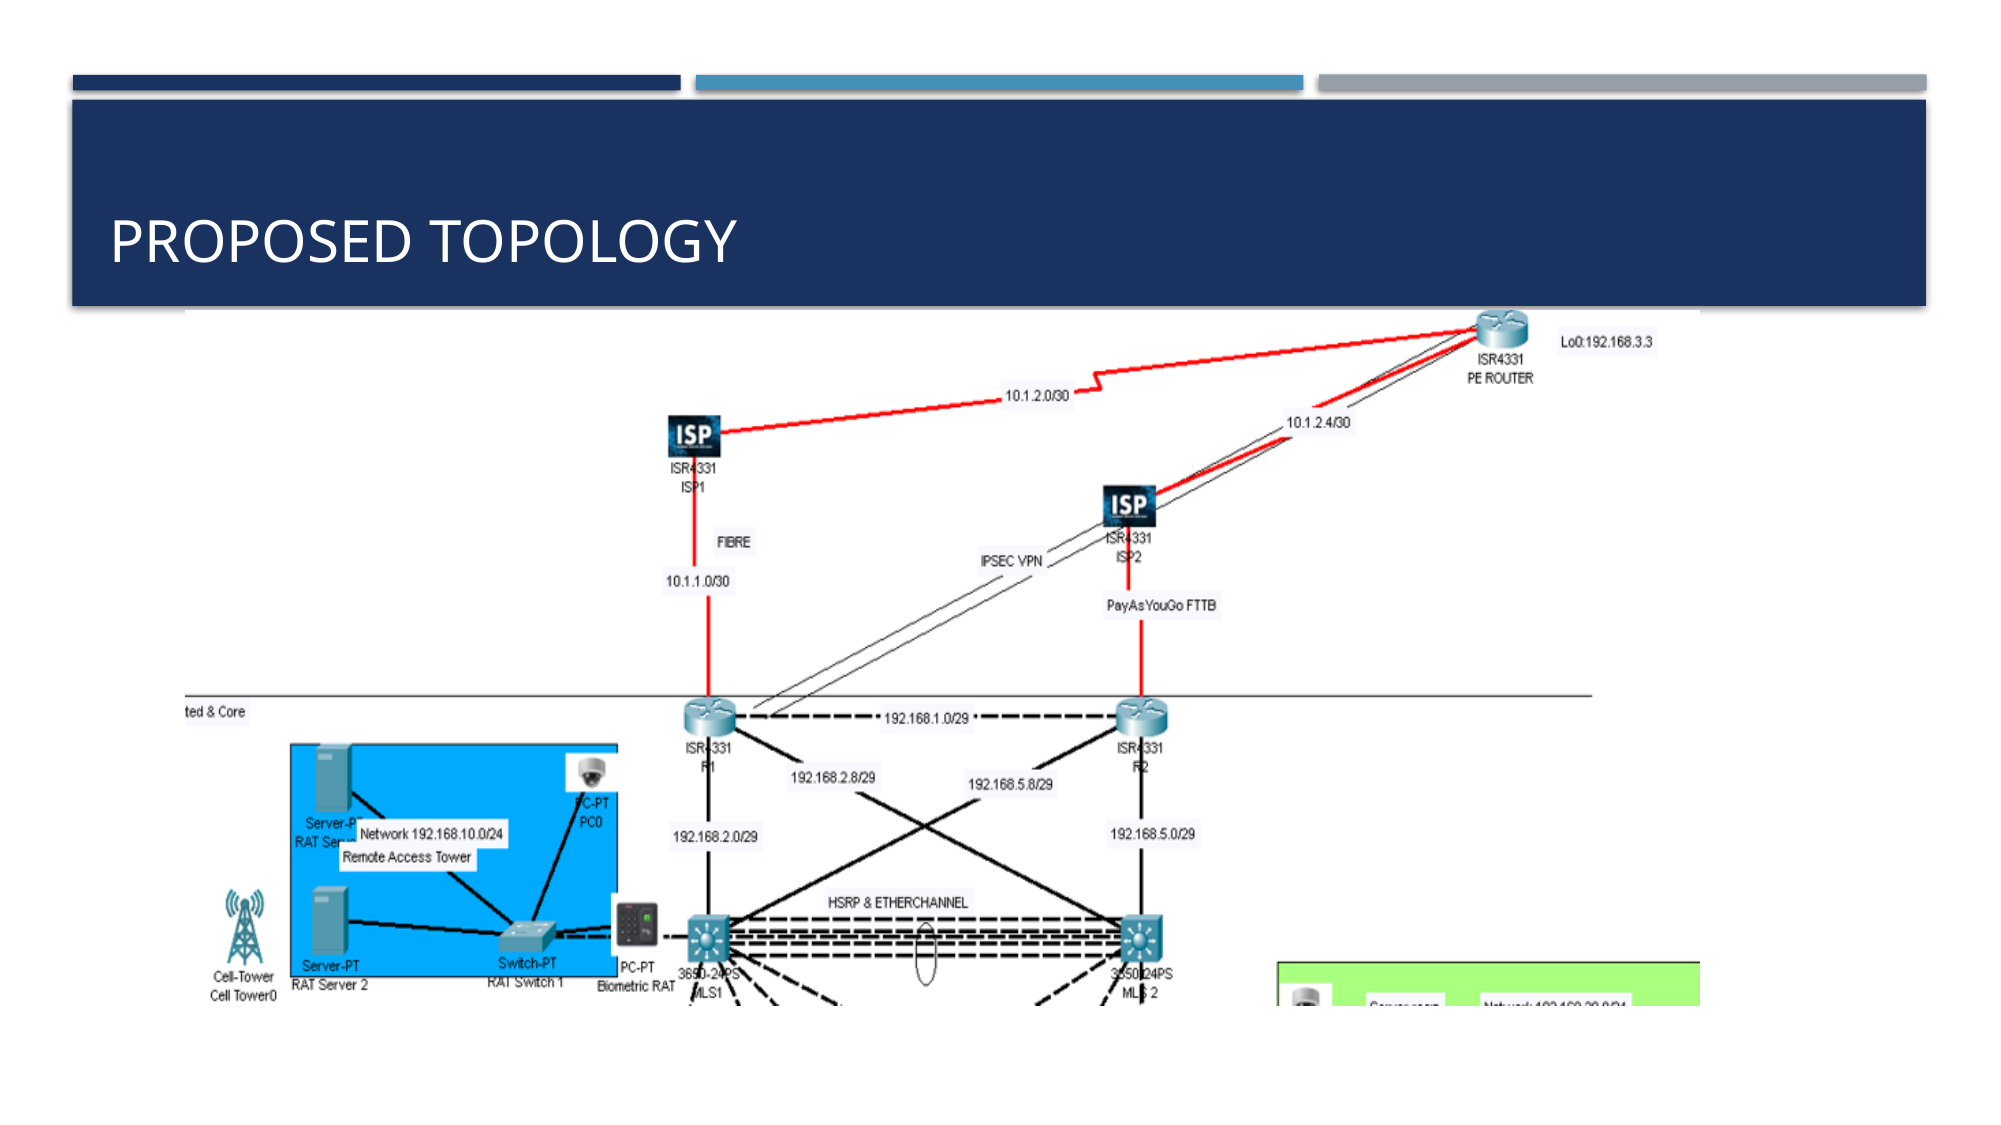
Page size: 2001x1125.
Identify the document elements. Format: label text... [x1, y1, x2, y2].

title Proposed topology [94, 119, 1904, 282]
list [185, 310, 1701, 1006]
